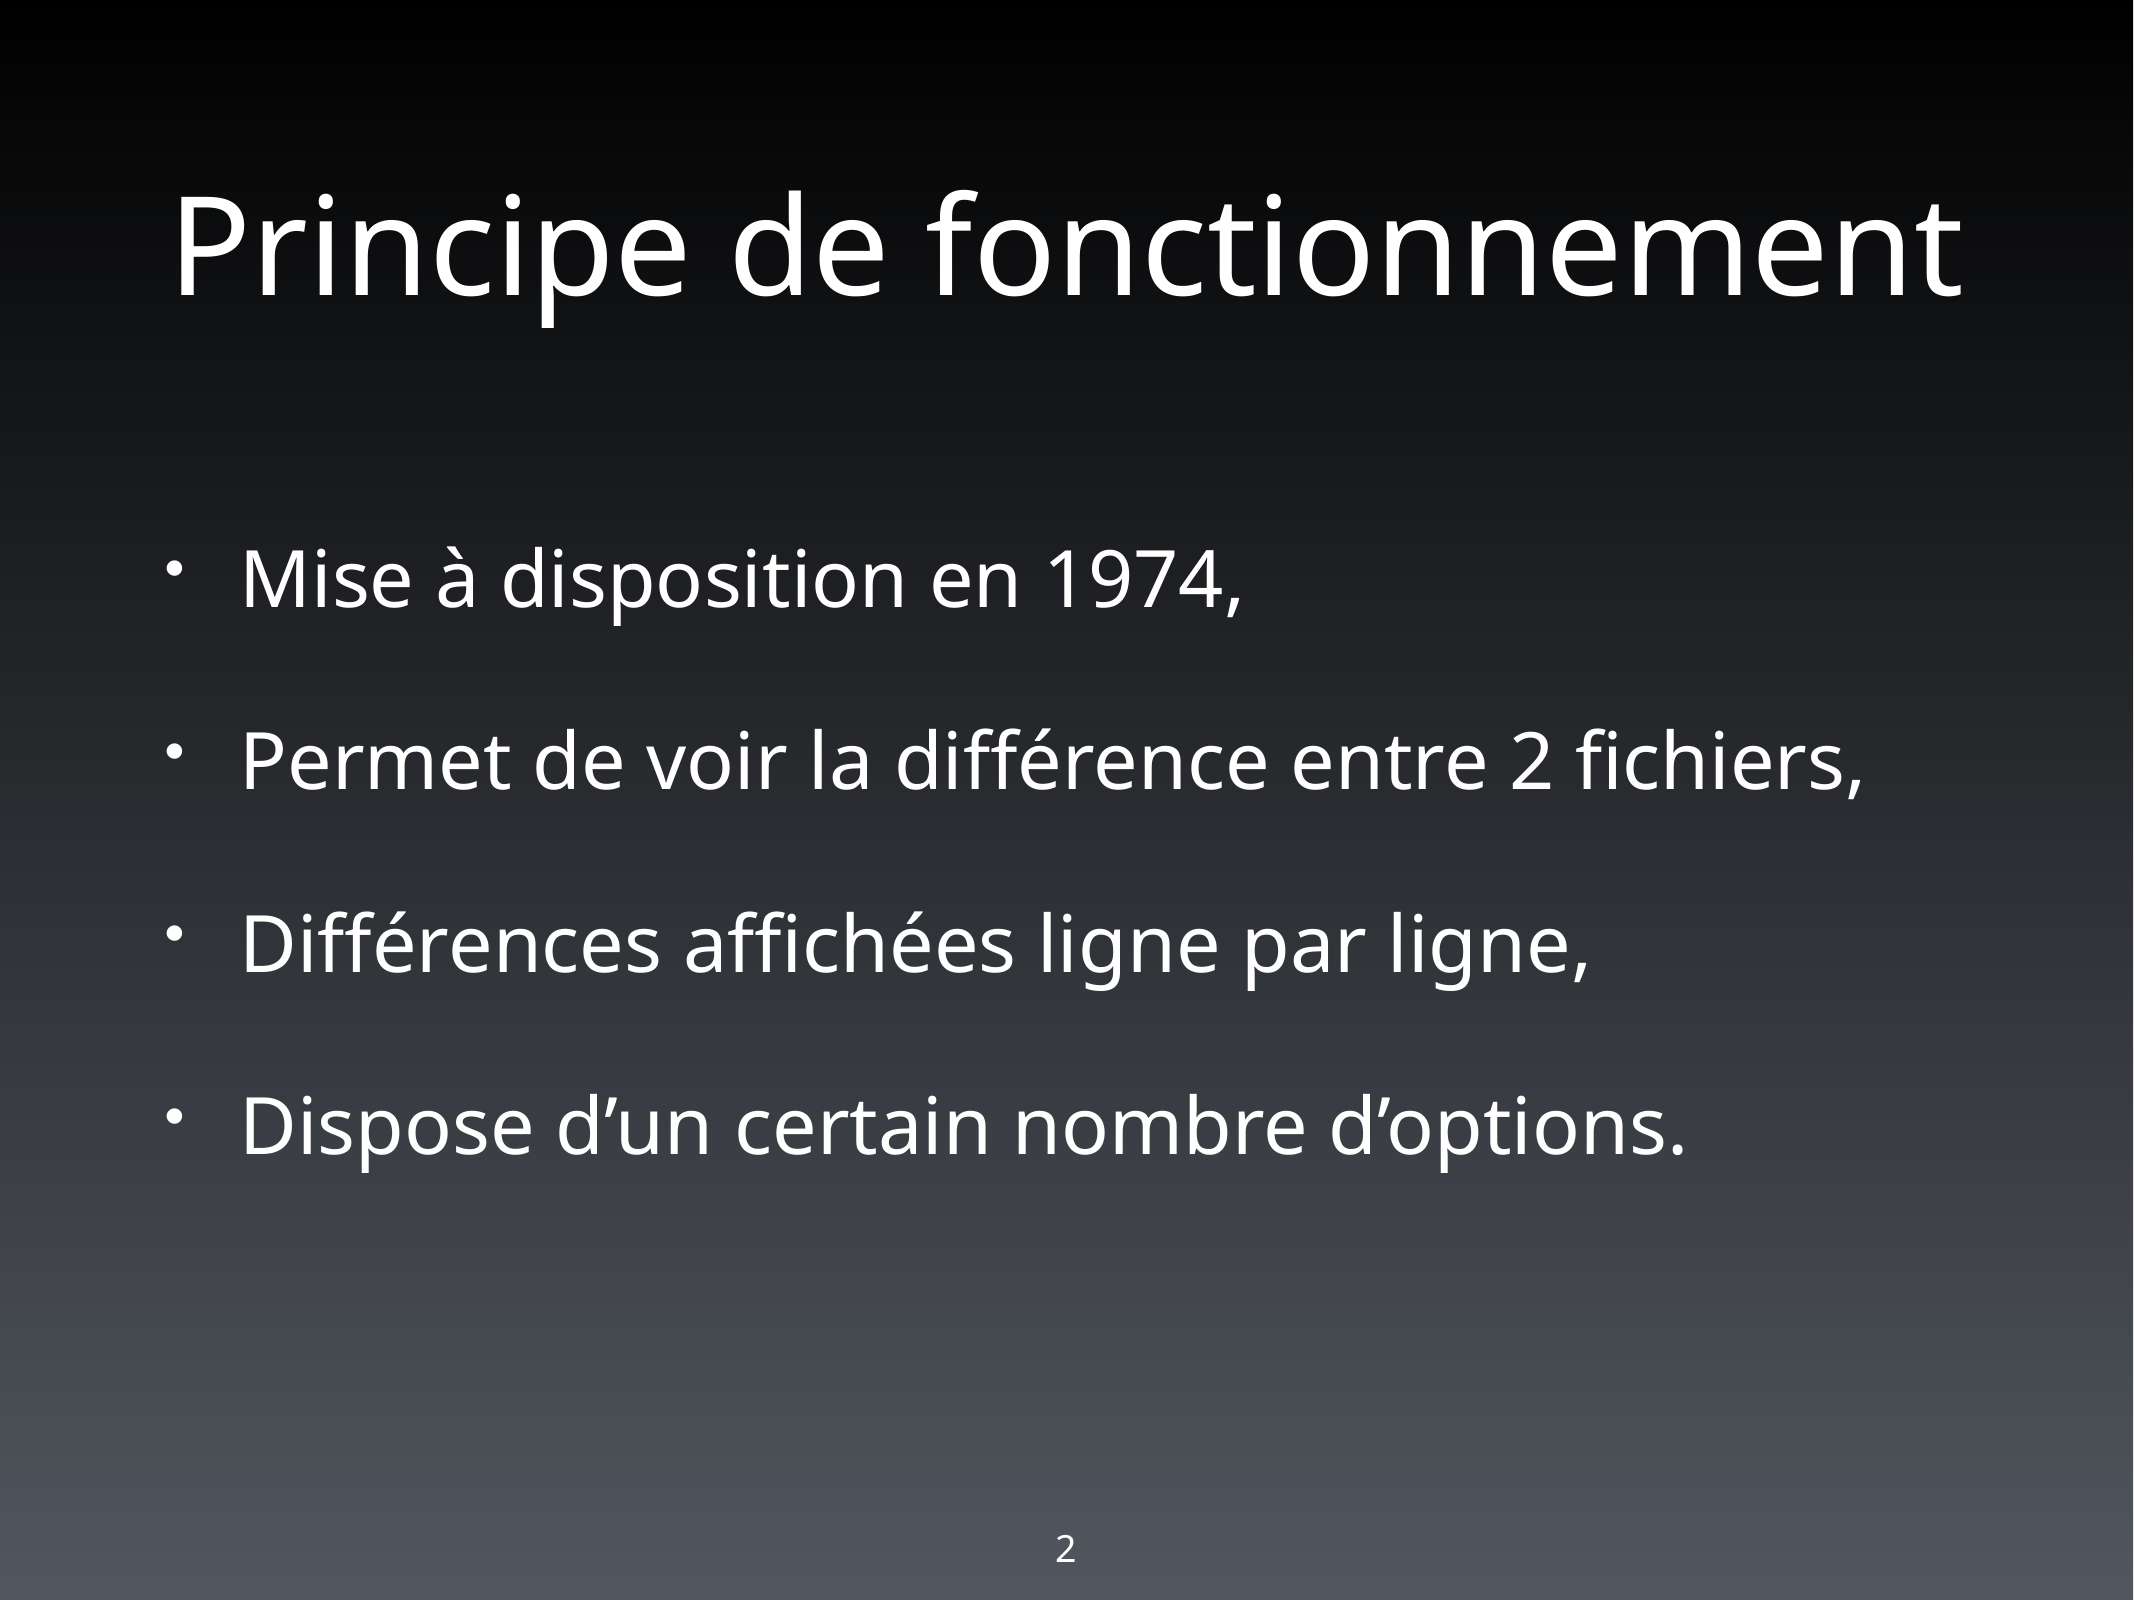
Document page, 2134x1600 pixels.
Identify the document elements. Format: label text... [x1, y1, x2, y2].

slide_number 2 [1034, 1516, 1097, 1580]
title Principe de fonctionnement [155, 66, 1978, 416]
list Mise à disposition en 1974, Permet de voir la différence entre 2 fichiers, Différences affichées ligne par ligne, Dispose d’un certain nombre d’options. [155, 424, 1978, 1457]
